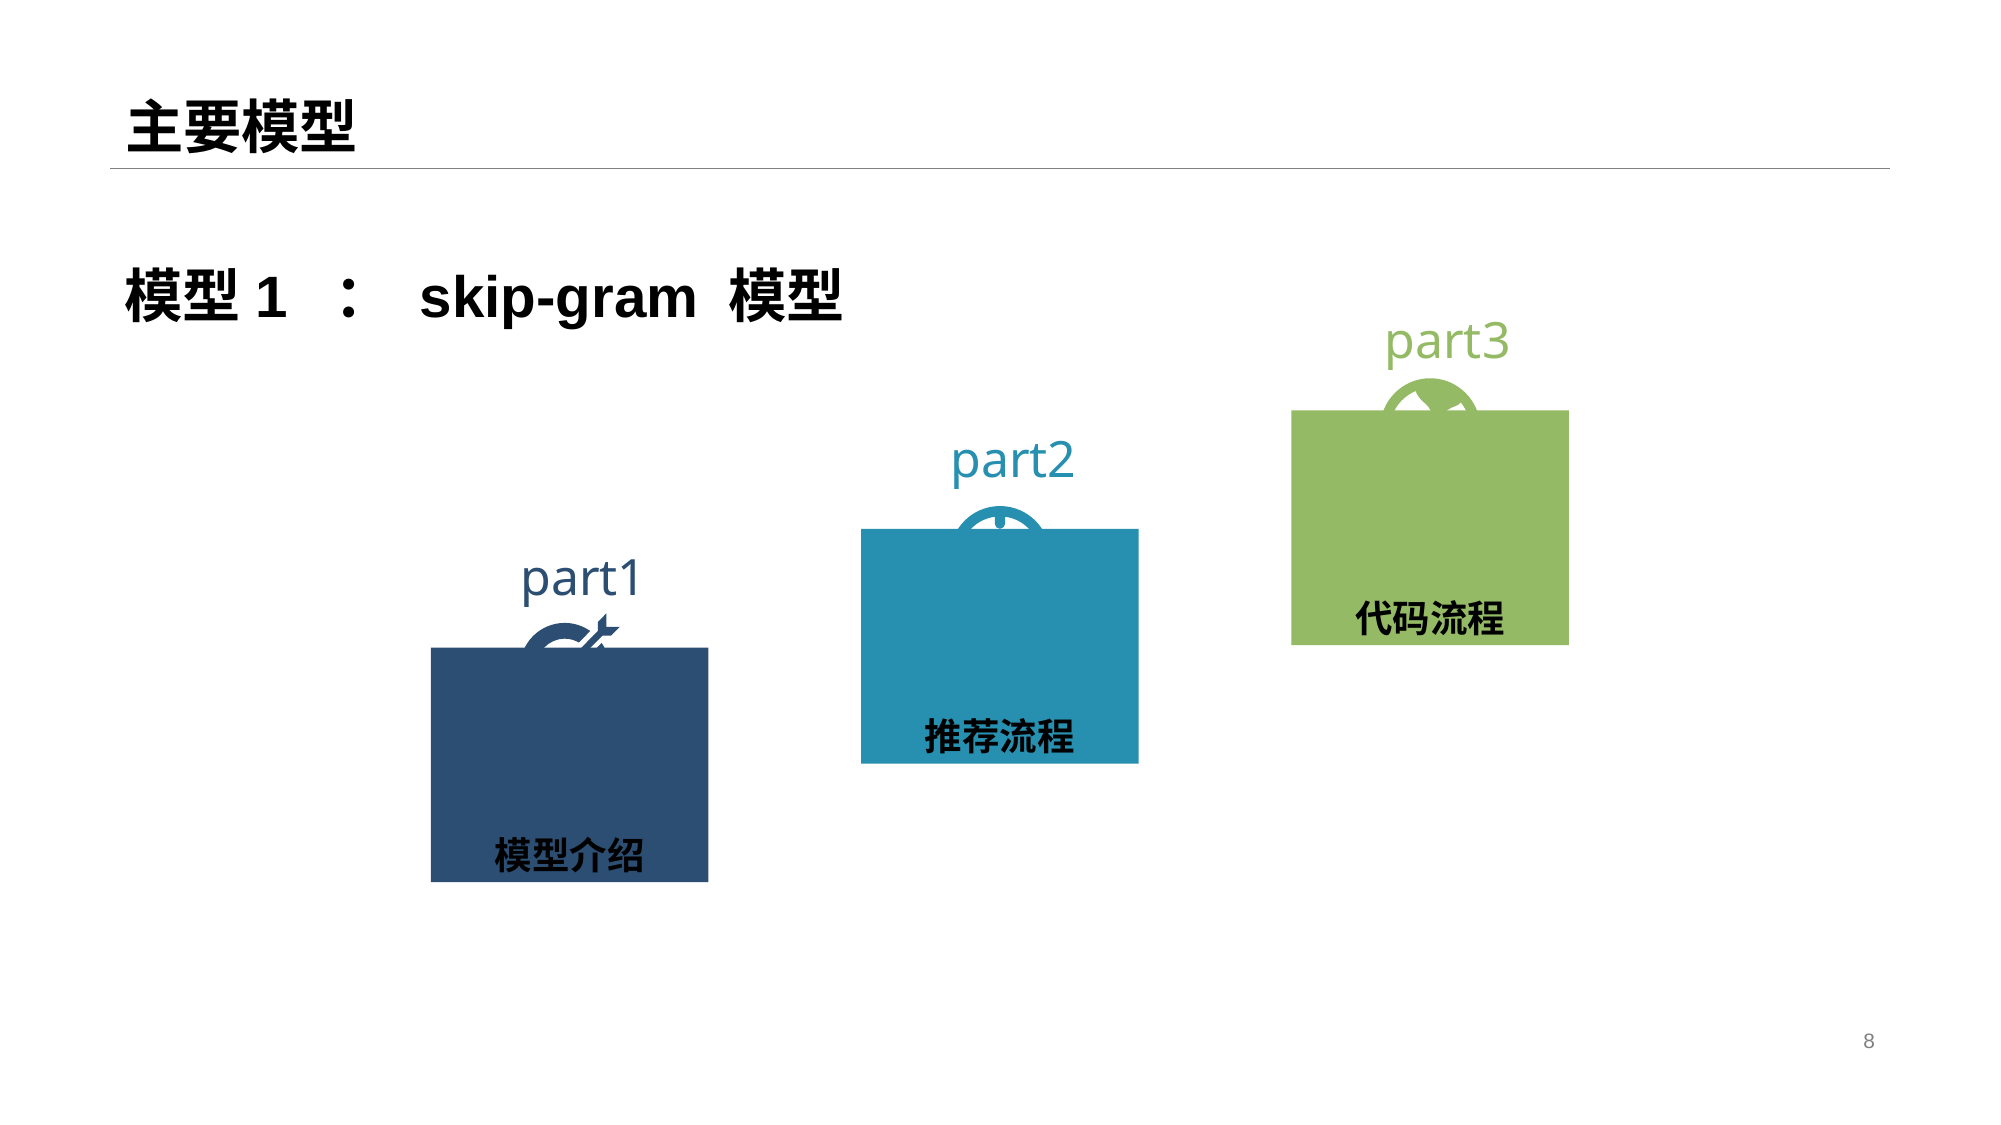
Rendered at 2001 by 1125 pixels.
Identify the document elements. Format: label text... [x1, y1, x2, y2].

text_box 模型1 ： skip-gram 模型 [109, 168, 1890, 338]
title 主要模型 [109, 0, 1890, 168]
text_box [396, 307, 1604, 885]
slide_number 8 [1412, 1023, 1890, 1058]
